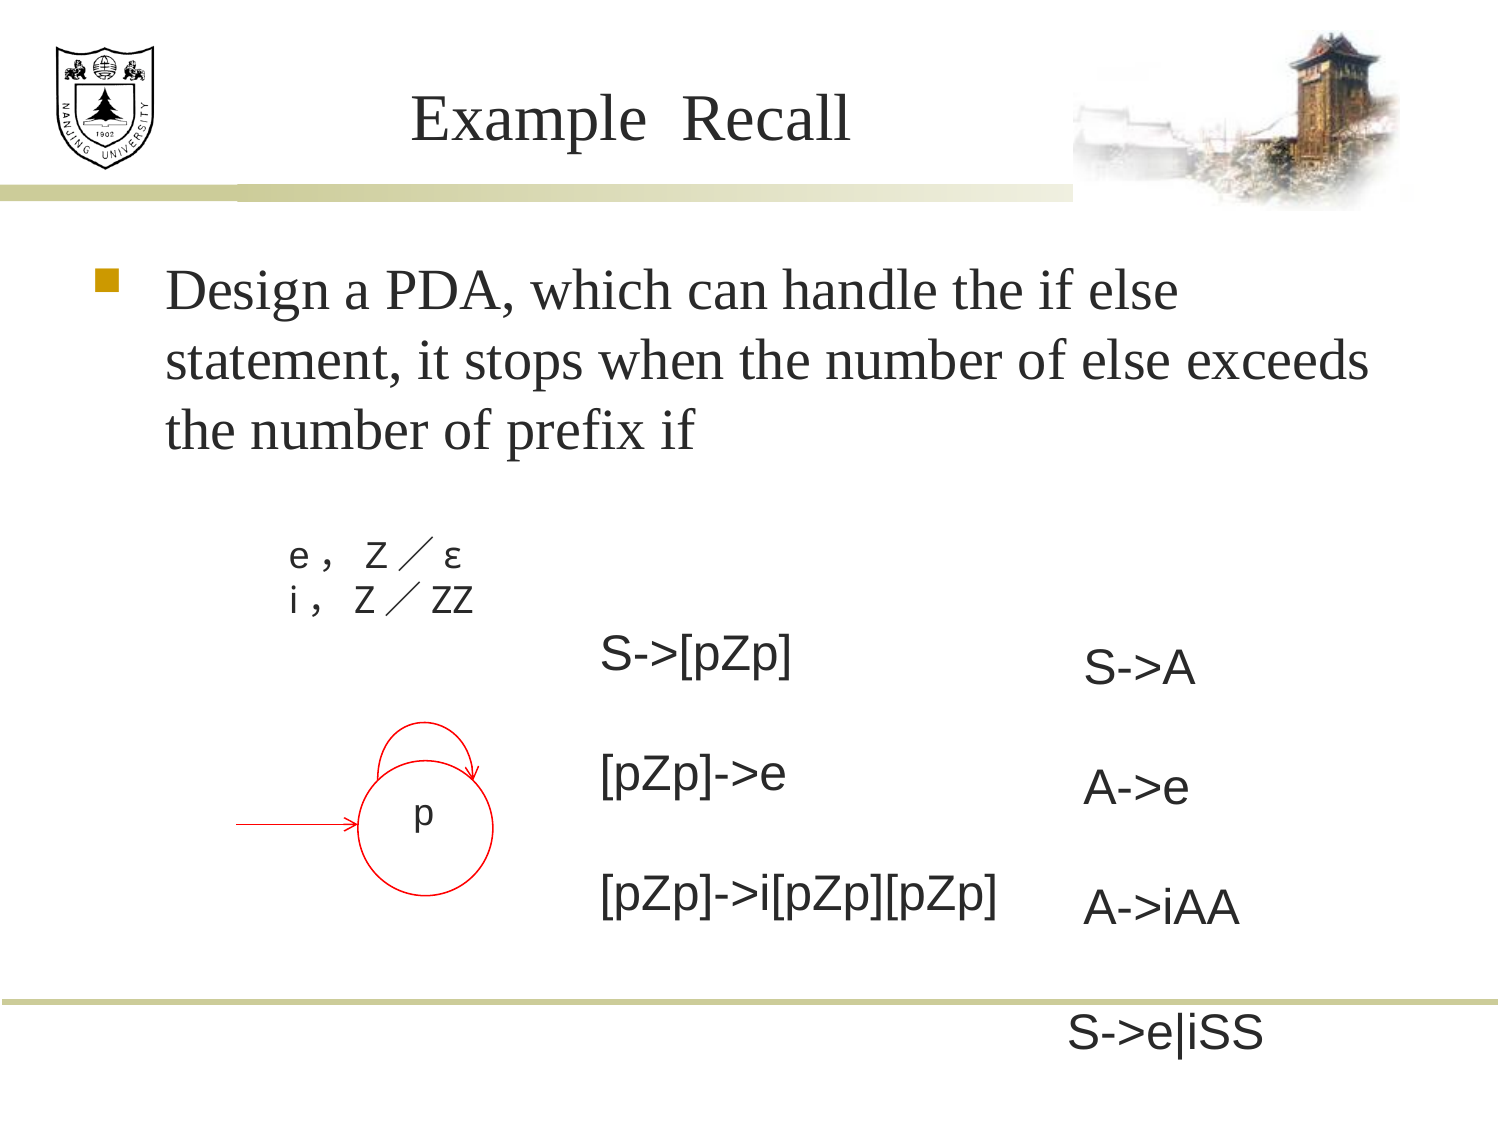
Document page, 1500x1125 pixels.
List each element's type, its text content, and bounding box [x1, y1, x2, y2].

picture [1044, 999, 1052, 1005]
picture [2, 999, 584, 1005]
picture [50, 42, 160, 173]
picture [1331, 999, 1498, 1005]
text_box S->A A->e A->iAA [1068, 626, 1460, 987]
picture [1073, 30, 1400, 211]
text_box S->[pZp] [pZp]->e [pZp]->i[pZp][pZp] [584, 612, 1044, 1033]
title Example Recall [171, 66, 1093, 161]
text_box S->e|iSS [1052, 992, 1331, 1112]
list Design a PDA, which can handle the if else statement, it stops when the number of else exceeds the number of prefix if [76, 243, 1413, 965]
text_box p [357, 760, 493, 896]
text_box e，Z／ε i，Z／ZZ [274, 523, 489, 629]
